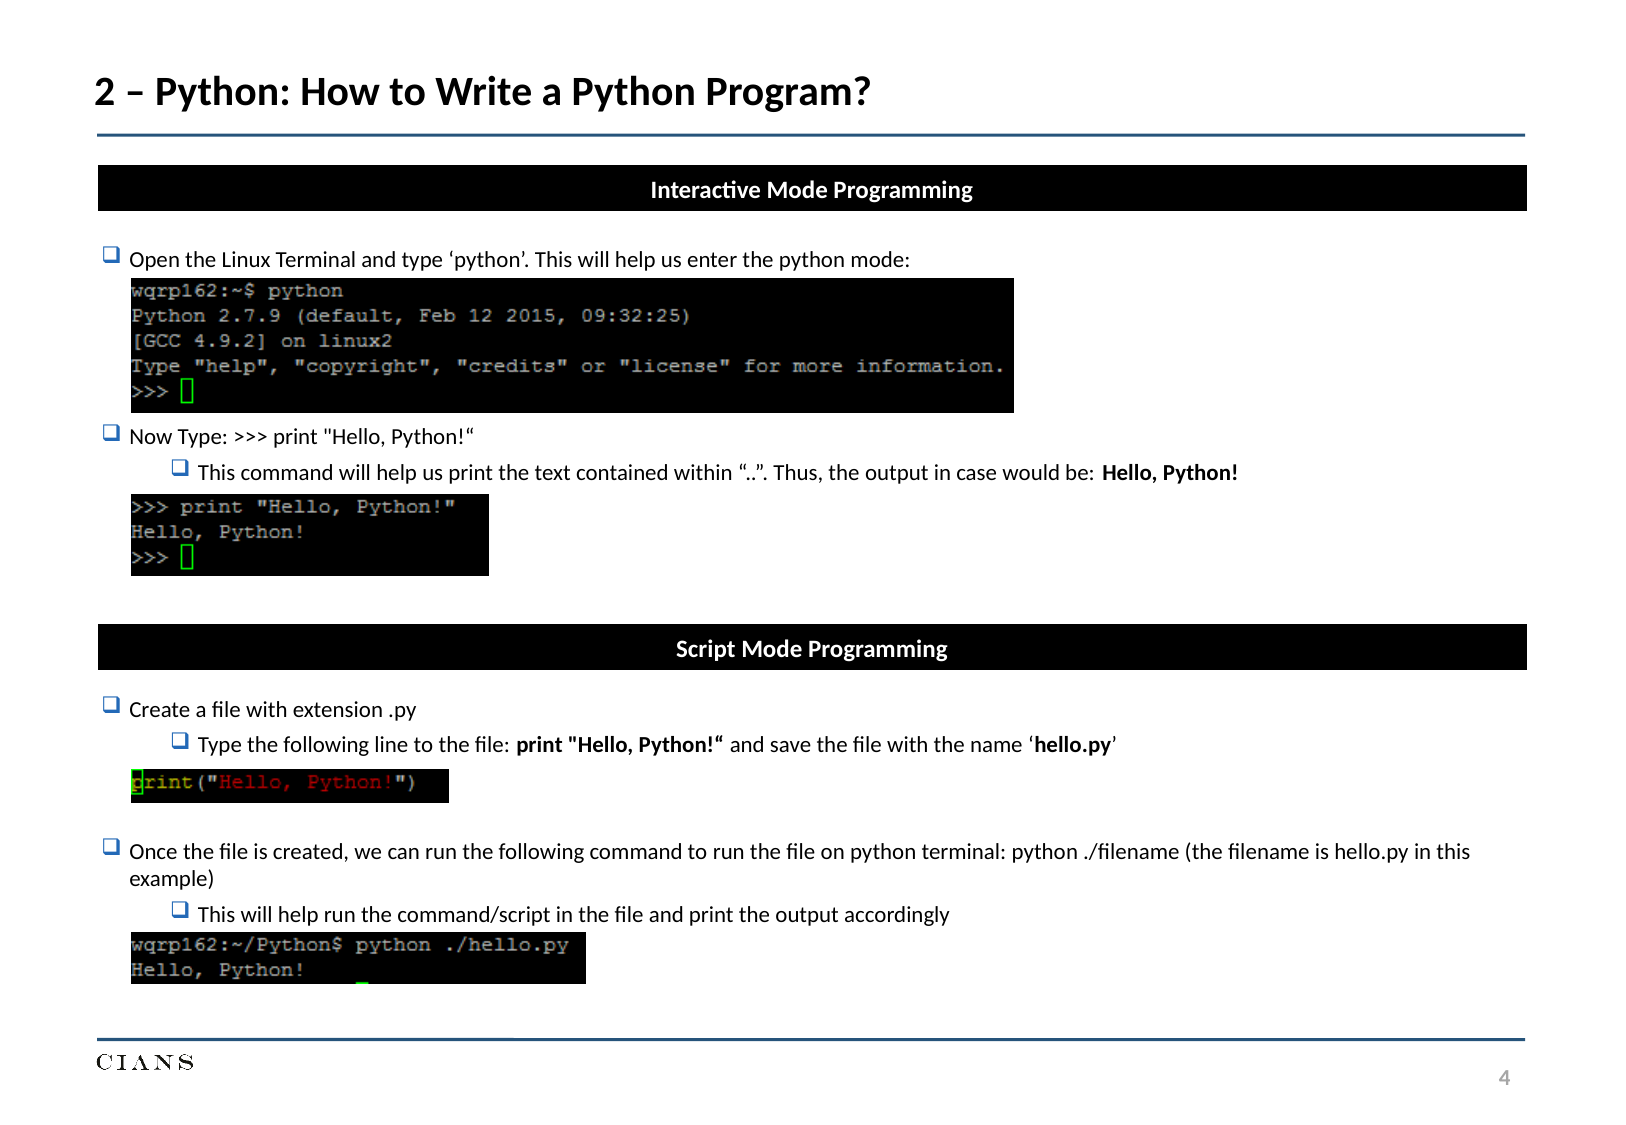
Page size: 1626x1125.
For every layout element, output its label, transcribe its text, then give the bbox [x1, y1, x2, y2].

text_box Interactive Mode Programming [98, 165, 1527, 211]
text_box 2 – Python: How to Write a Python Program? [79, 56, 1550, 125]
text_box Create a file with extension .py Type the following line to the file: print "Hello, Python!“ and save the file with the name ‘hello.py’ Once the file is created, we can run the following command to run the file on python terminal: python ./filename (the filename is hello.py in this example) This will help run the command/script in the file and print the output accordingly [101, 687, 1527, 934]
text_box Script Mode Programming [98, 624, 1527, 670]
picture [95, 1054, 194, 1073]
picture [130, 277, 1015, 413]
text_box Open the Linux Terminal and type ‘python’. This will help us enter the python mode: Now Type: >>> print "Hello, Python!“ This command will help us print the text contained within “..”. Thus, the output in case would be: Hello, Python! [101, 237, 1527, 493]
picture [130, 494, 490, 576]
picture [130, 931, 586, 984]
picture [130, 769, 449, 803]
